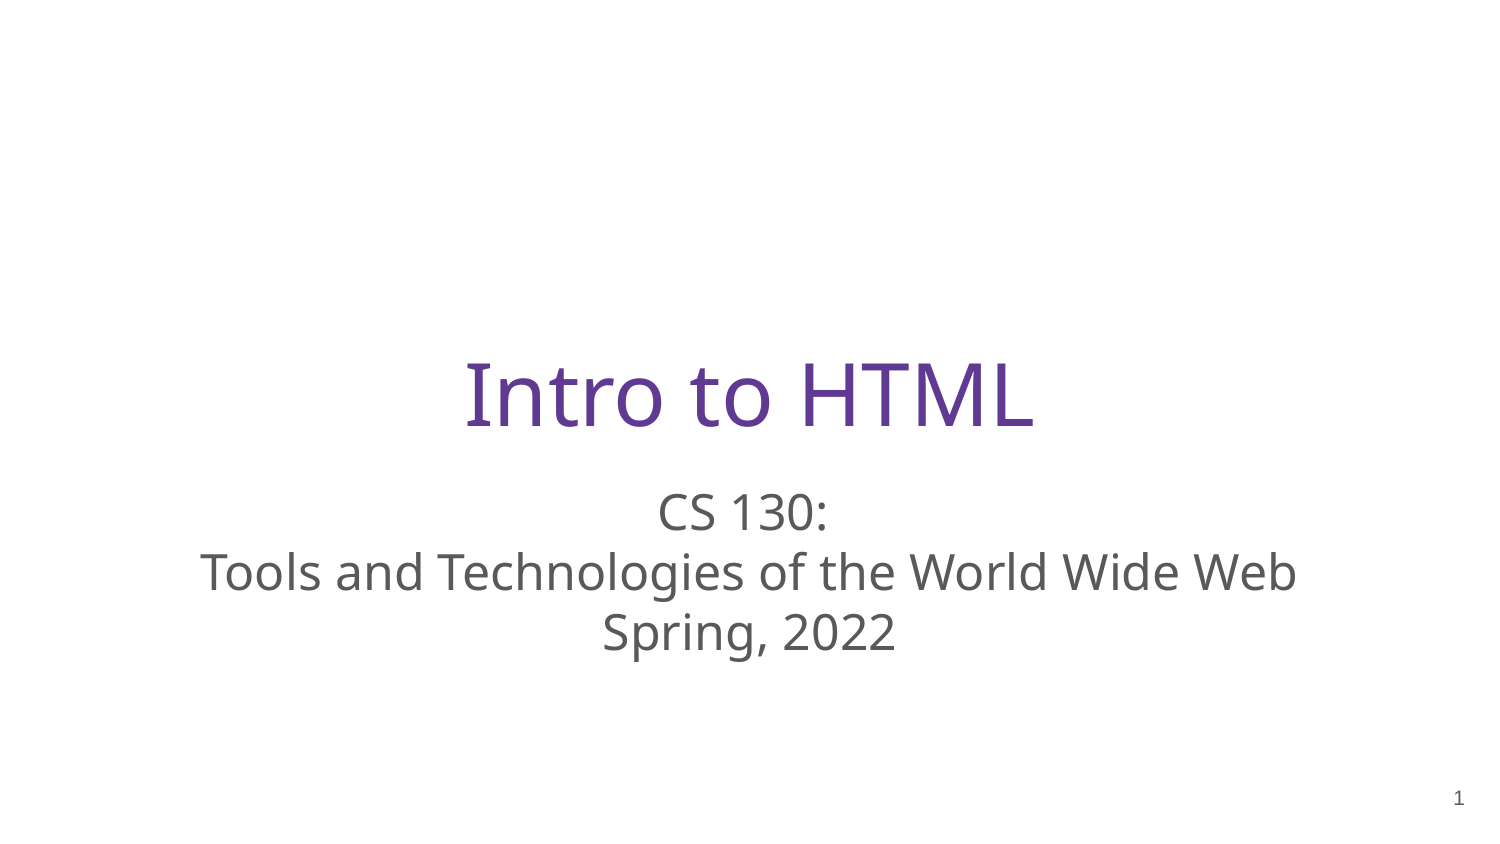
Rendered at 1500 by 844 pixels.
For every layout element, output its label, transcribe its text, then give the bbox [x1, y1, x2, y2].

title Intro to HTML [51, 122, 1449, 459]
slide_number 1 [1389, 764, 1480, 830]
subtitle CS 130: Tools and Technologies of the World Wide Web Spring, 2022 [51, 464, 1449, 595]
